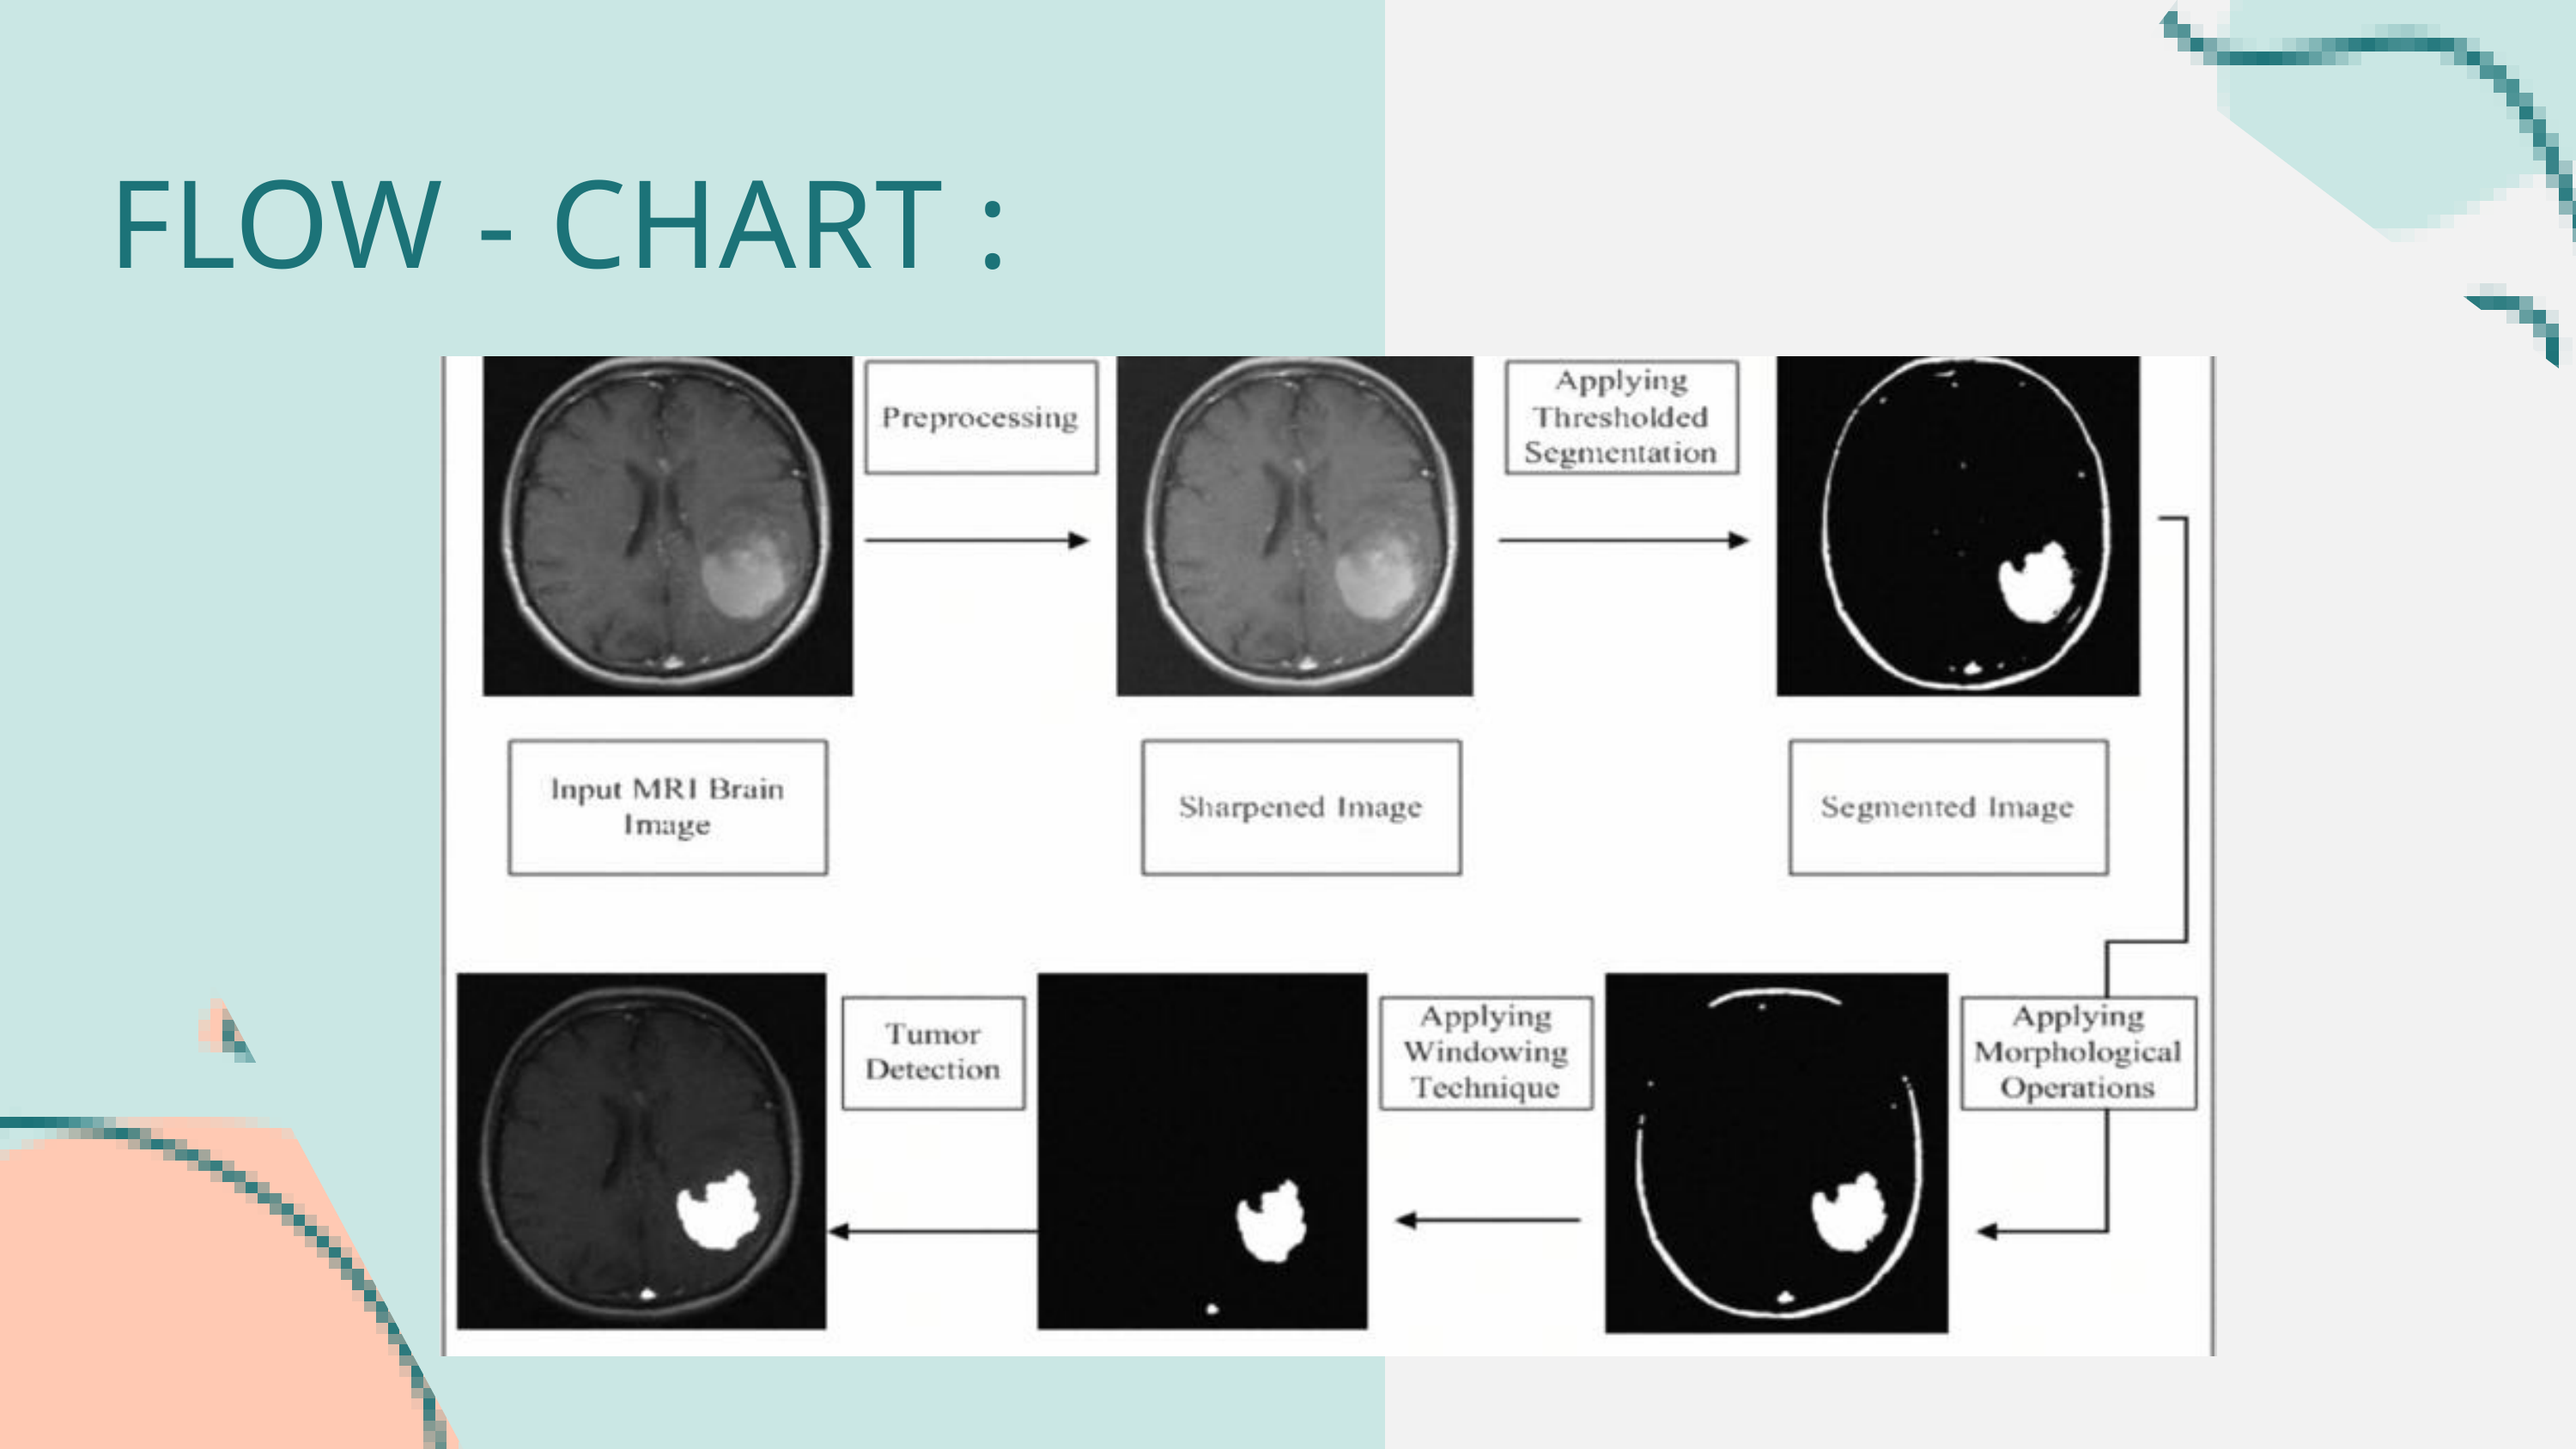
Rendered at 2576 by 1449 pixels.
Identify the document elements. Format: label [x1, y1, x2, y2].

text_box [0, 0, 1385, 1449]
text_box [2138, 0, 2576, 382]
text_box [1388, 356, 2217, 1356]
